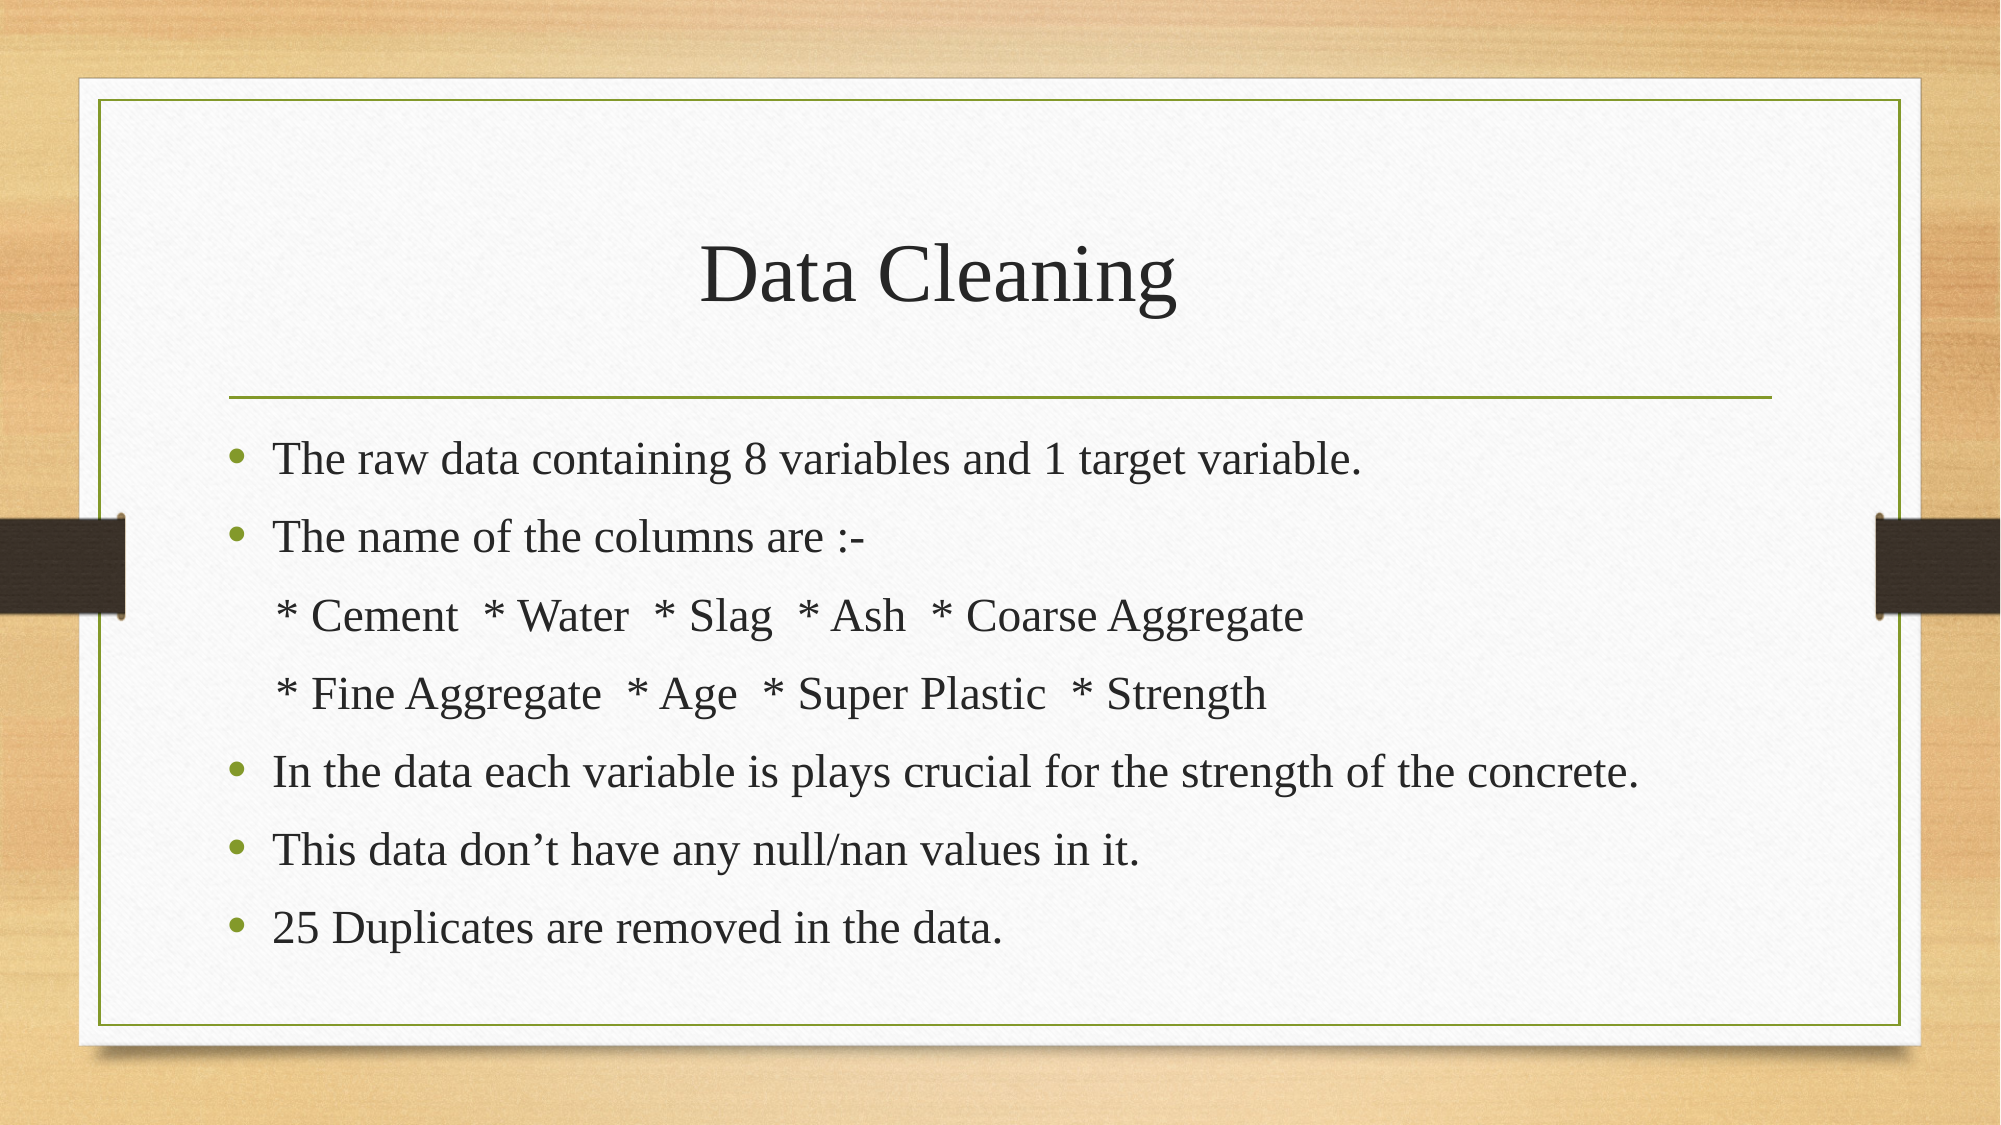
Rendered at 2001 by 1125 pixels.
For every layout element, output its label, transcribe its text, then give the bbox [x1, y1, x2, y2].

title Data Cleaning [212, 161, 1788, 375]
list The raw data containing 8 variables and 1 target variable. The name of the columns are :- * Cement * Water * Slag * Ash * Coarse Aggregate * Fine Aggregate * Age * Super Plastic * Strength In the data each variable is plays crucial for the strength of the concrete. This data don’t have any null/nan values in it. 25 Duplicates are removed in the data. [212, 419, 1788, 964]
picture [0, 0, 2001, 1125]
